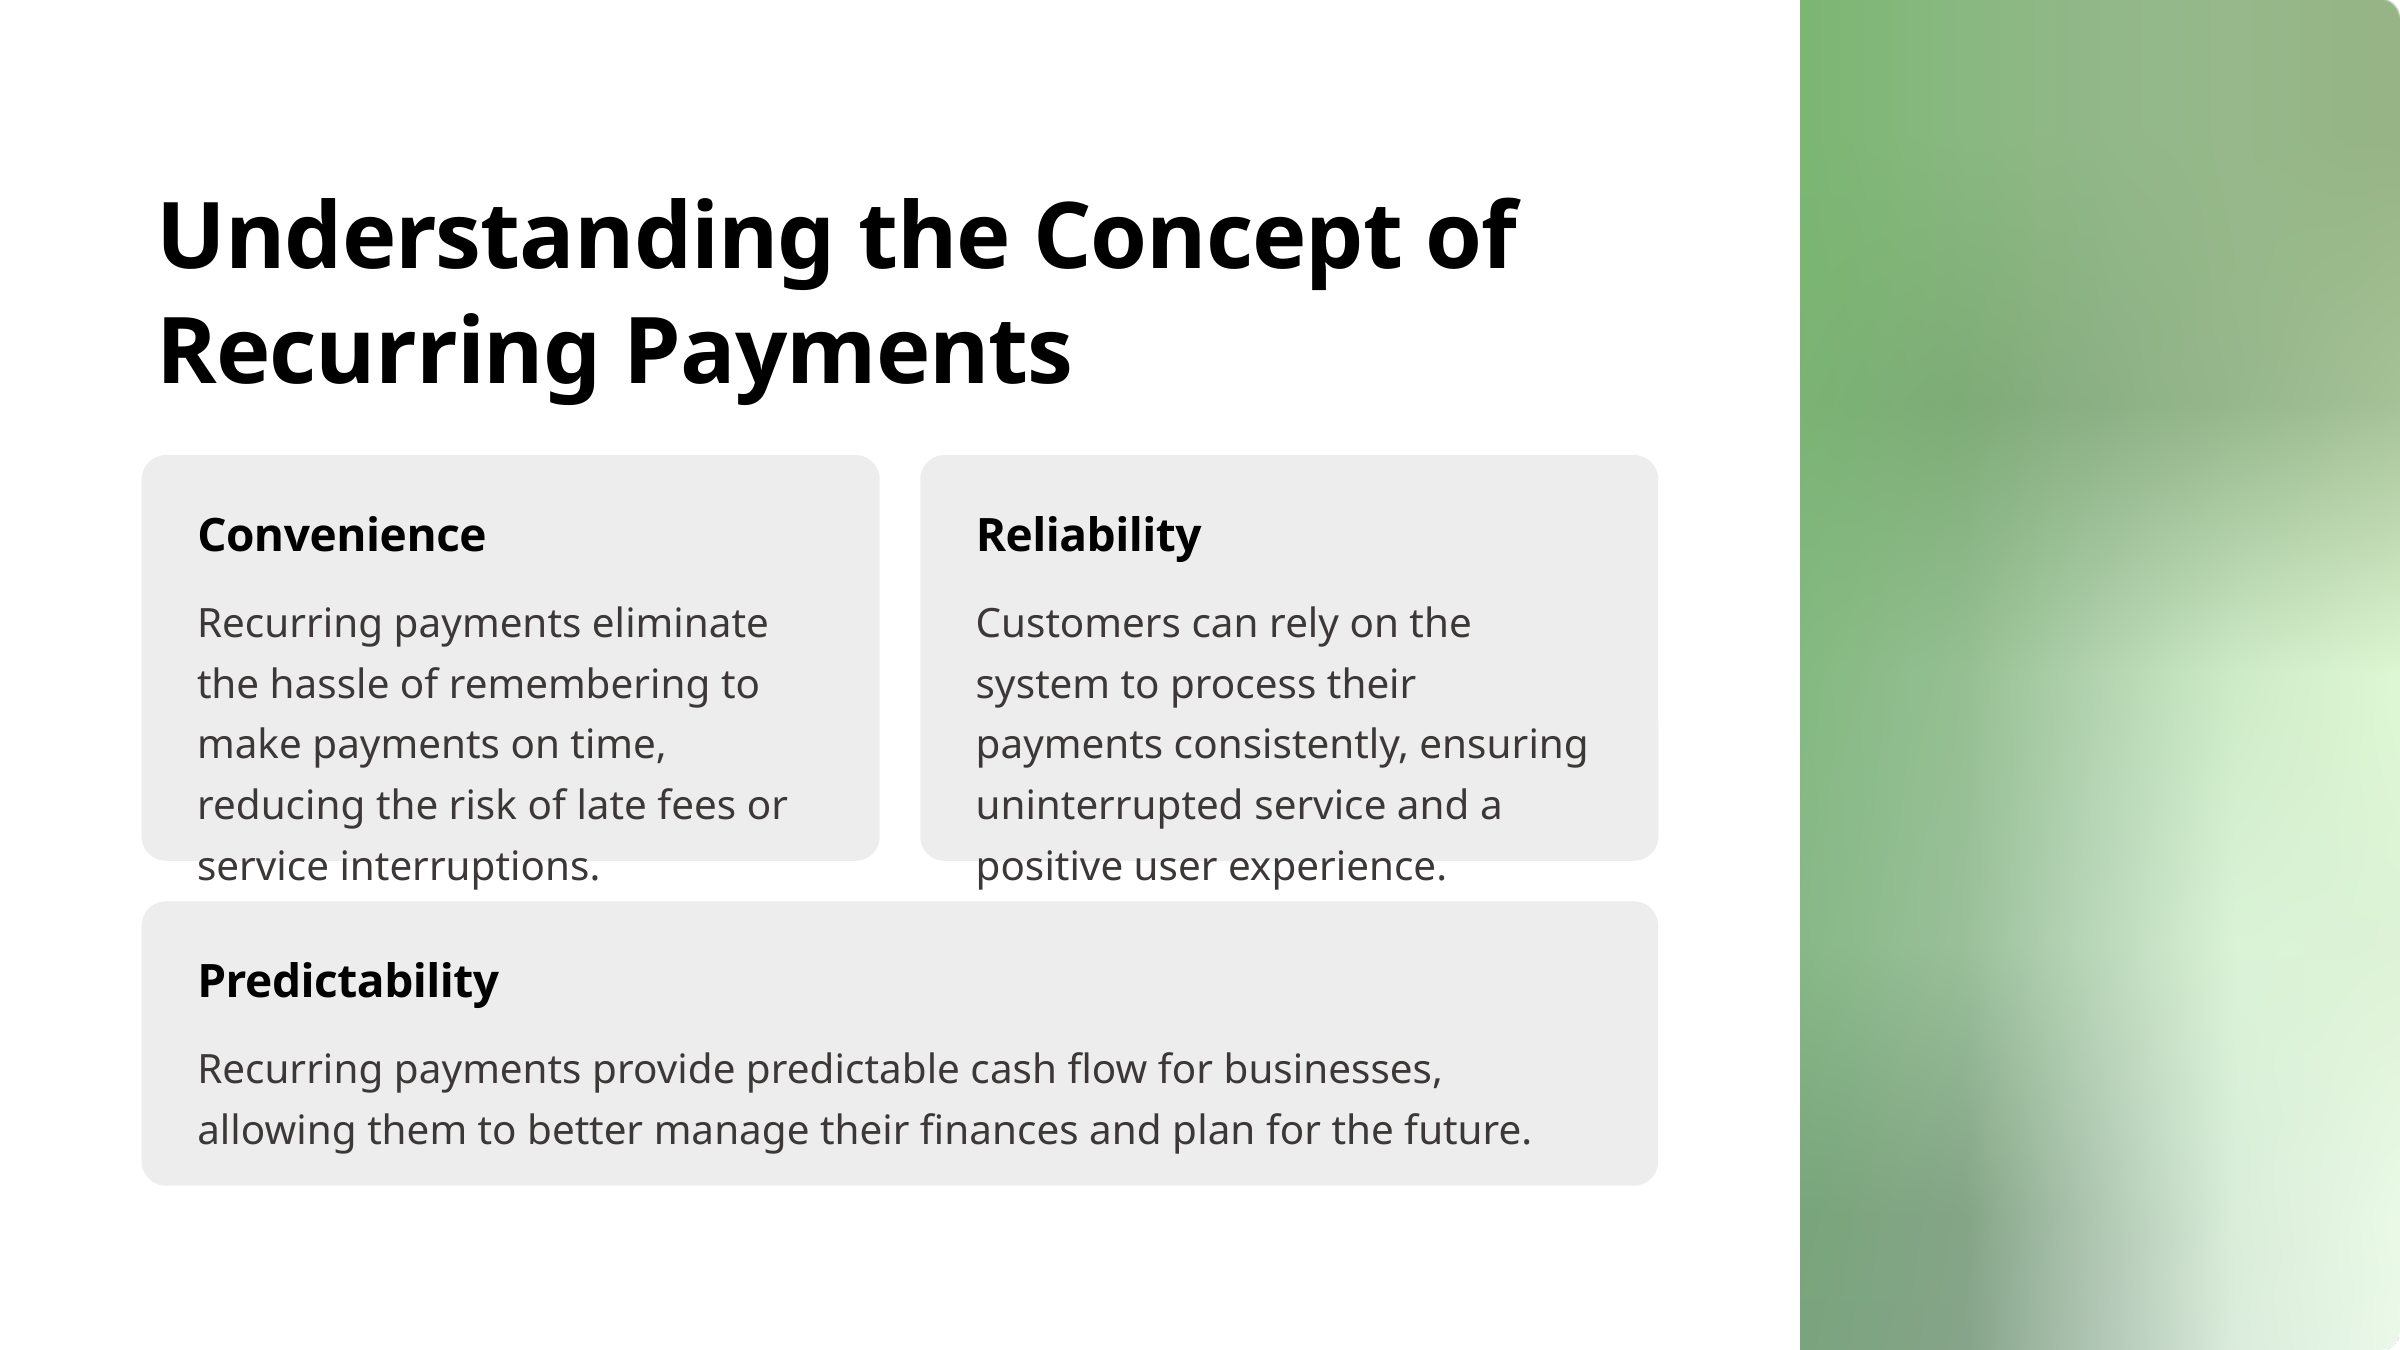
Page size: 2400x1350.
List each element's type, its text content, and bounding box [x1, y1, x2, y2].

text_box [920, 455, 1659, 861]
text_box Recurring payments provide predictable cash flow for businesses, allowing them to better manage their finances and plan for the future. [182, 1023, 1618, 1146]
picture [1799, 0, 2400, 1350]
text_box Predictability [182, 941, 643, 1000]
text_box [0, 0, 1799, 1350]
text_box Reliability [960, 495, 1421, 553]
text_box [141, 455, 880, 861]
text_box Customers can rely on the system to process their payments consistently, ensuring uninterrupted service and a positive user experience. [960, 577, 1618, 821]
text_box [141, 901, 1659, 1186]
text_box Convenience [182, 495, 643, 553]
text_box Understanding the Concept of Recurring Payments [141, 164, 1659, 395]
text_box Recurring payments eliminate the hassle of remembering to make payments on time, reducing the risk of late fees or service interruptions. [182, 577, 840, 821]
